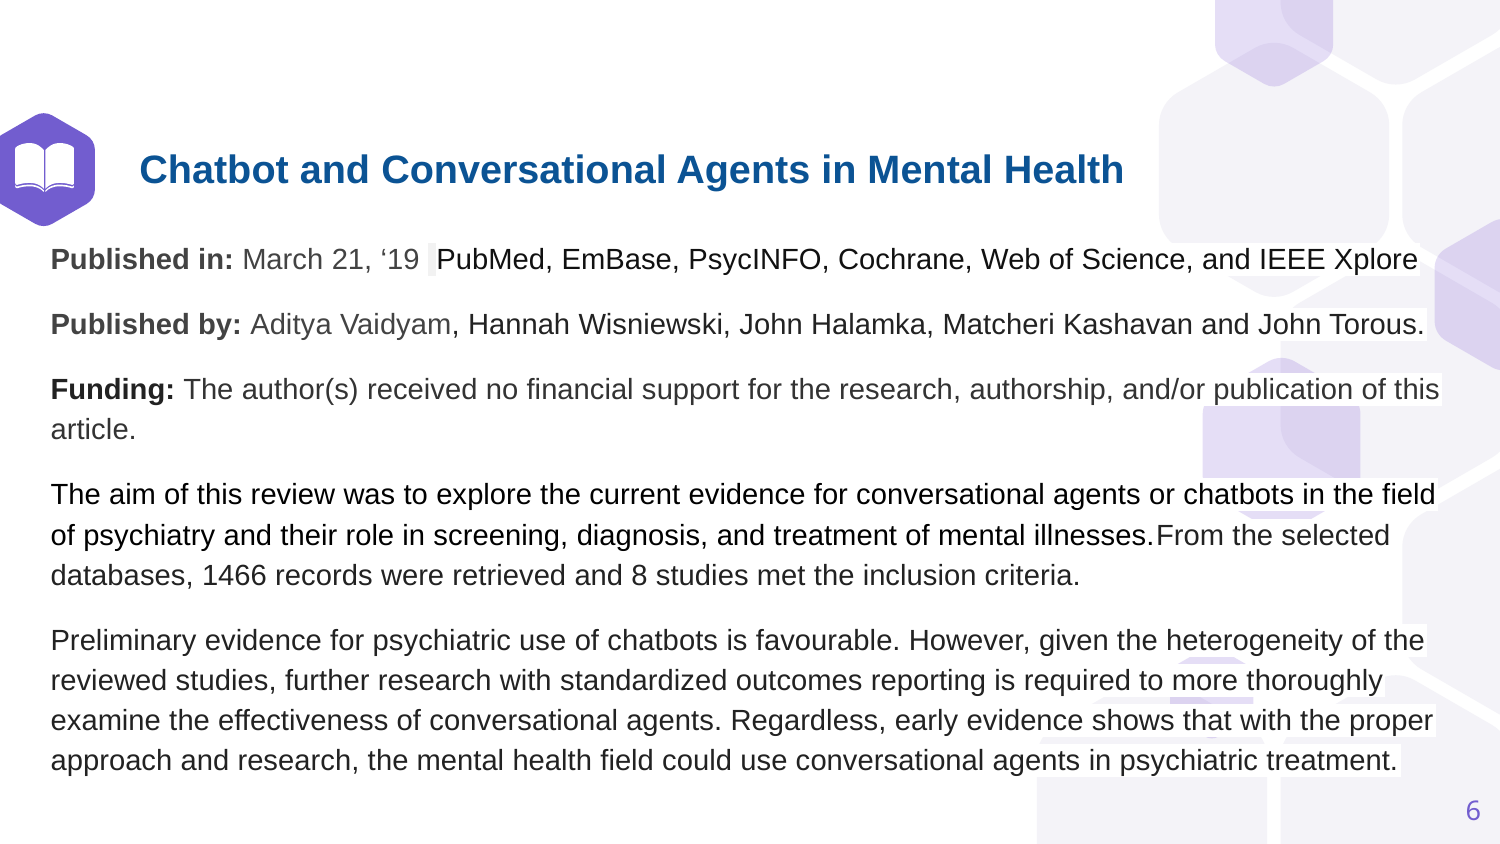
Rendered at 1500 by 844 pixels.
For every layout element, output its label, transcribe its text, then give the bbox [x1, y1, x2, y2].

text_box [15, 142, 75, 193]
title Chatbot and Conversational Agents in Mental Health [117, 132, 1213, 198]
list Published in: March 21, ‘19 PubMed, EmBase, PsycINFO, Cochrane, Web of Science, and IEEE Xplore Published by: Aditya Vaidyam, Hannah Wisniewski, John Halamka, Matcheri Kashavan and John Torous. Funding: The author(s) received no financial support for the research, authorship, and/or publication of this article. The aim of this review was to explore the current evidence for conversational agents or chatbots in the field of psychiatry and their role in screening, diagnosis, and treatment of mental illnesses.From the selected databases, 1466 records were retrieved and 8 studies met the inclusion criteria. Preliminary evidence for psychiatric use of chatbots is favourable. However, given the heterogeneity of the reviewed studies, further research with standardized outcomes reporting is required to more thoroughly examine the effectiveness of conversational agents. Regardless, early evidence shows that with the proper approach and research, the mental health field could use conversational agents in psychiatric treatment. [50, 234, 1450, 844]
slide_number ‹#› [1391, 779, 1482, 844]
